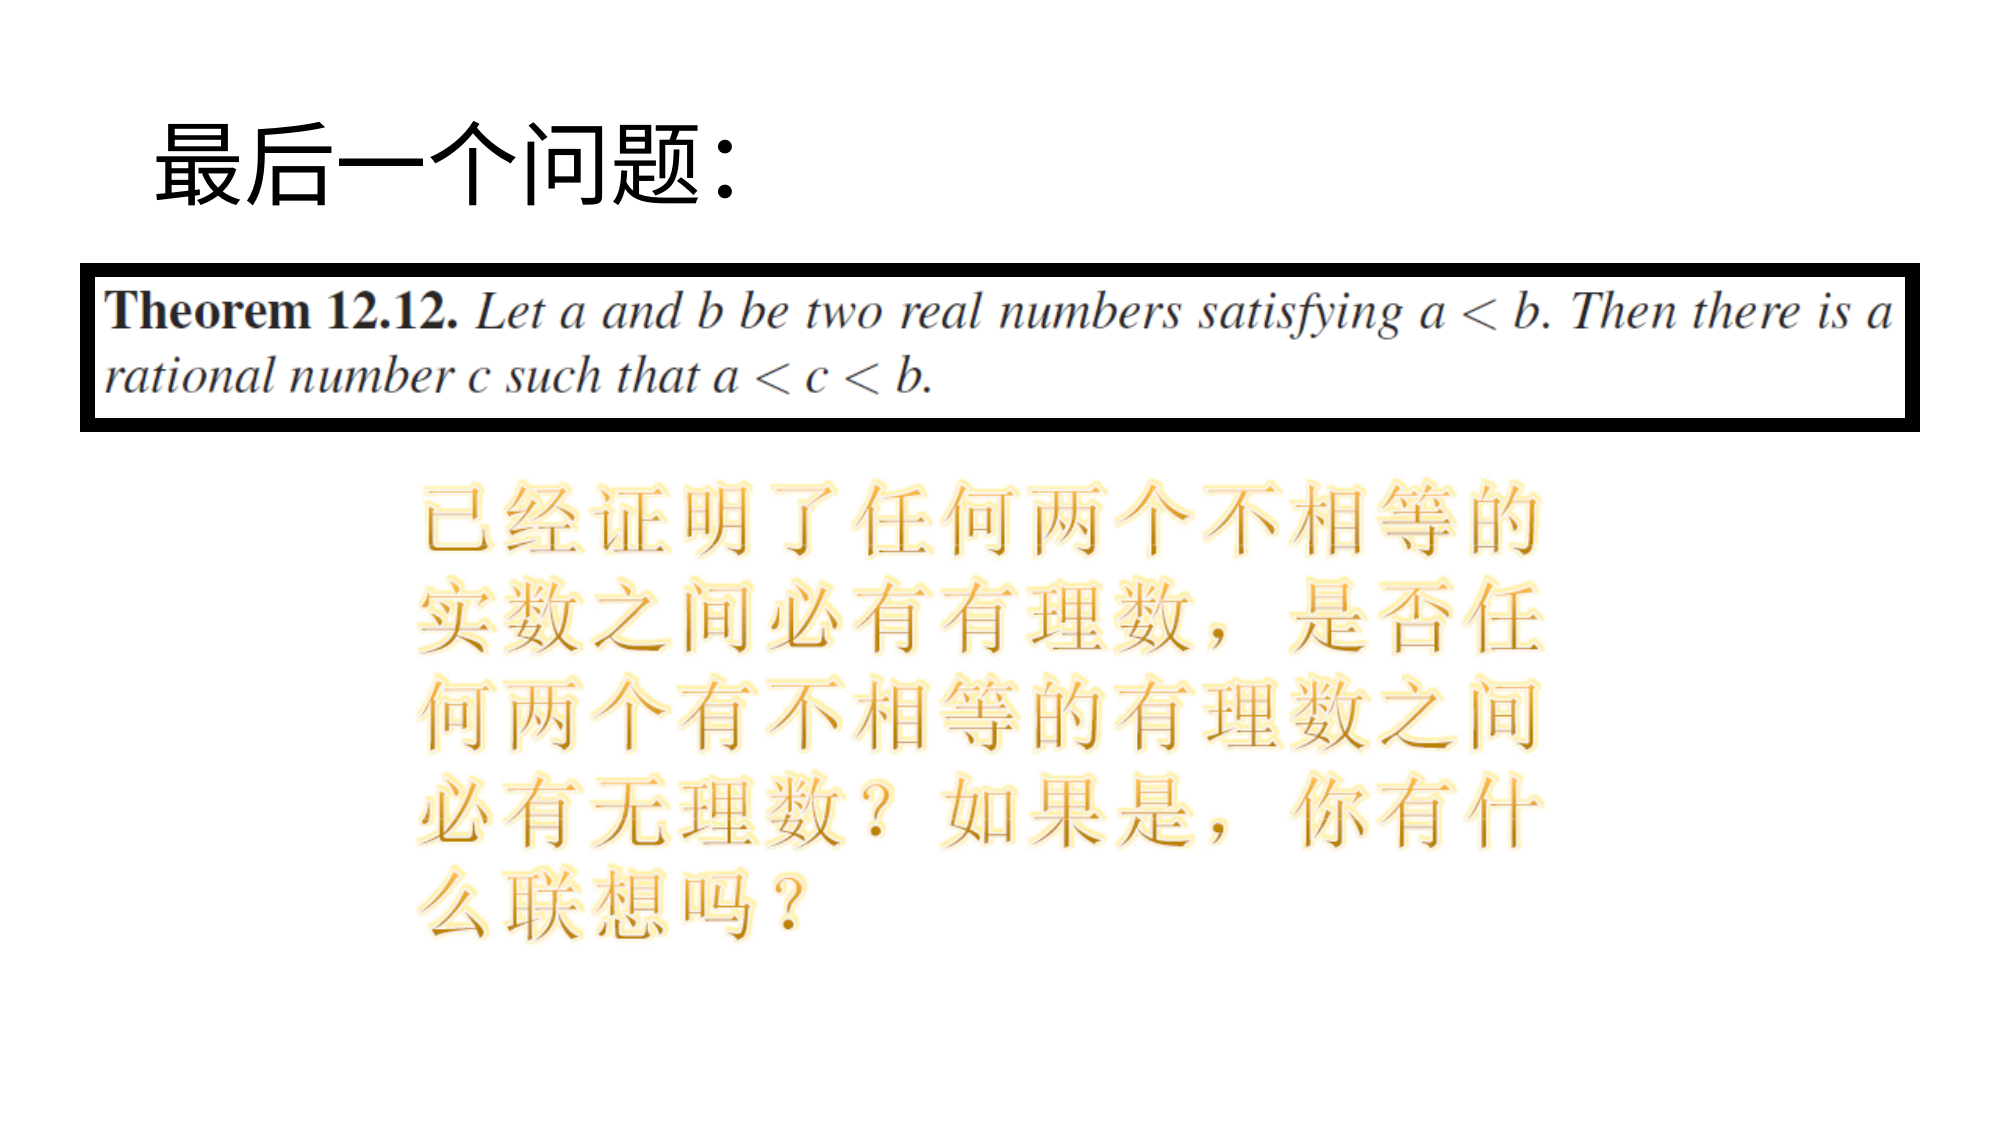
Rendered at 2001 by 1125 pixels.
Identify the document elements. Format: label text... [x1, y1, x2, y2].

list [387, 443, 1613, 989]
picture [94, 277, 1906, 418]
title 最后一个问题： [137, 59, 1863, 263]
